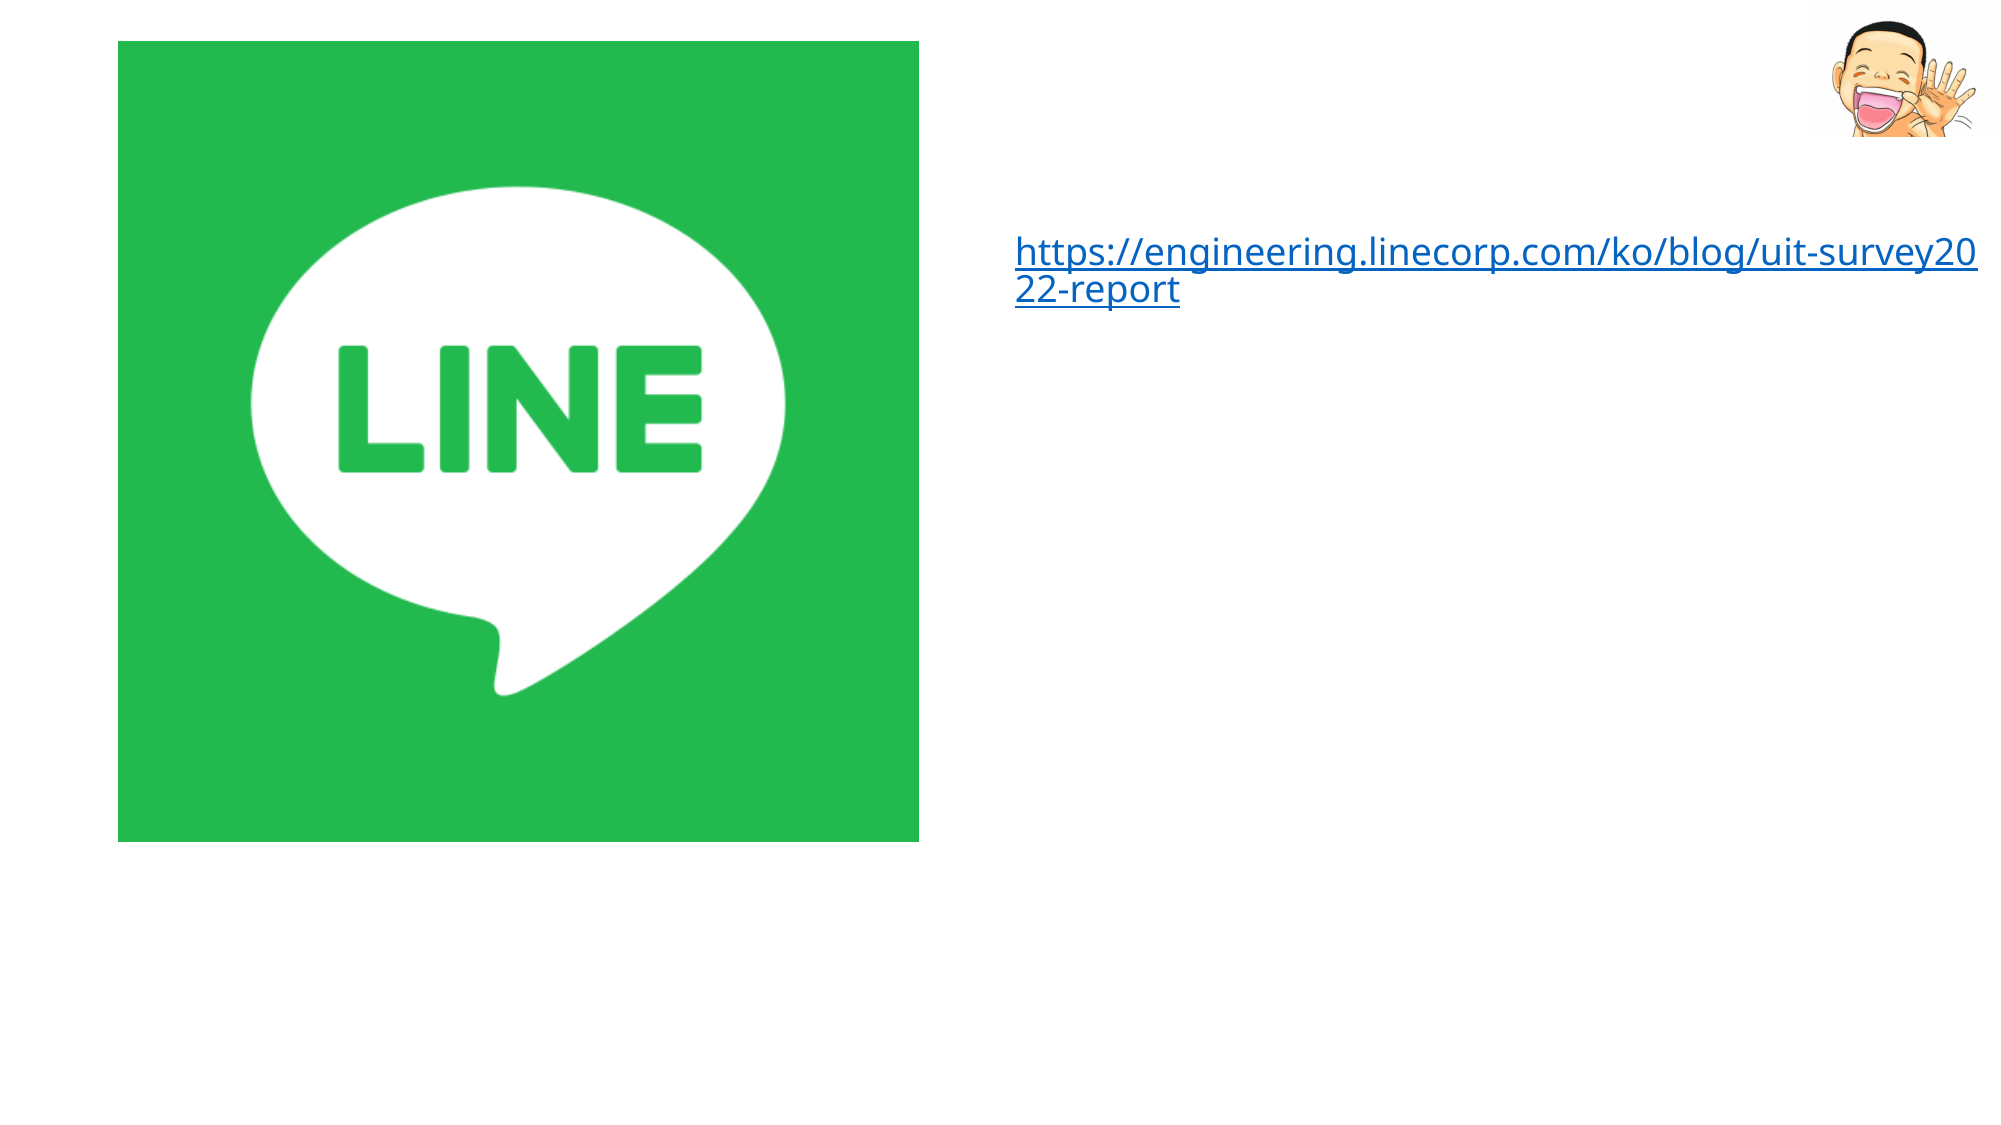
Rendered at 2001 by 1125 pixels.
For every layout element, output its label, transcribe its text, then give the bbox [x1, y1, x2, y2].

picture [118, 41, 919, 842]
text_box https://engineering.linecorp.com/ko/blog/uit-survey2022-report [999, 220, 2000, 287]
picture [1808, 0, 2000, 137]
